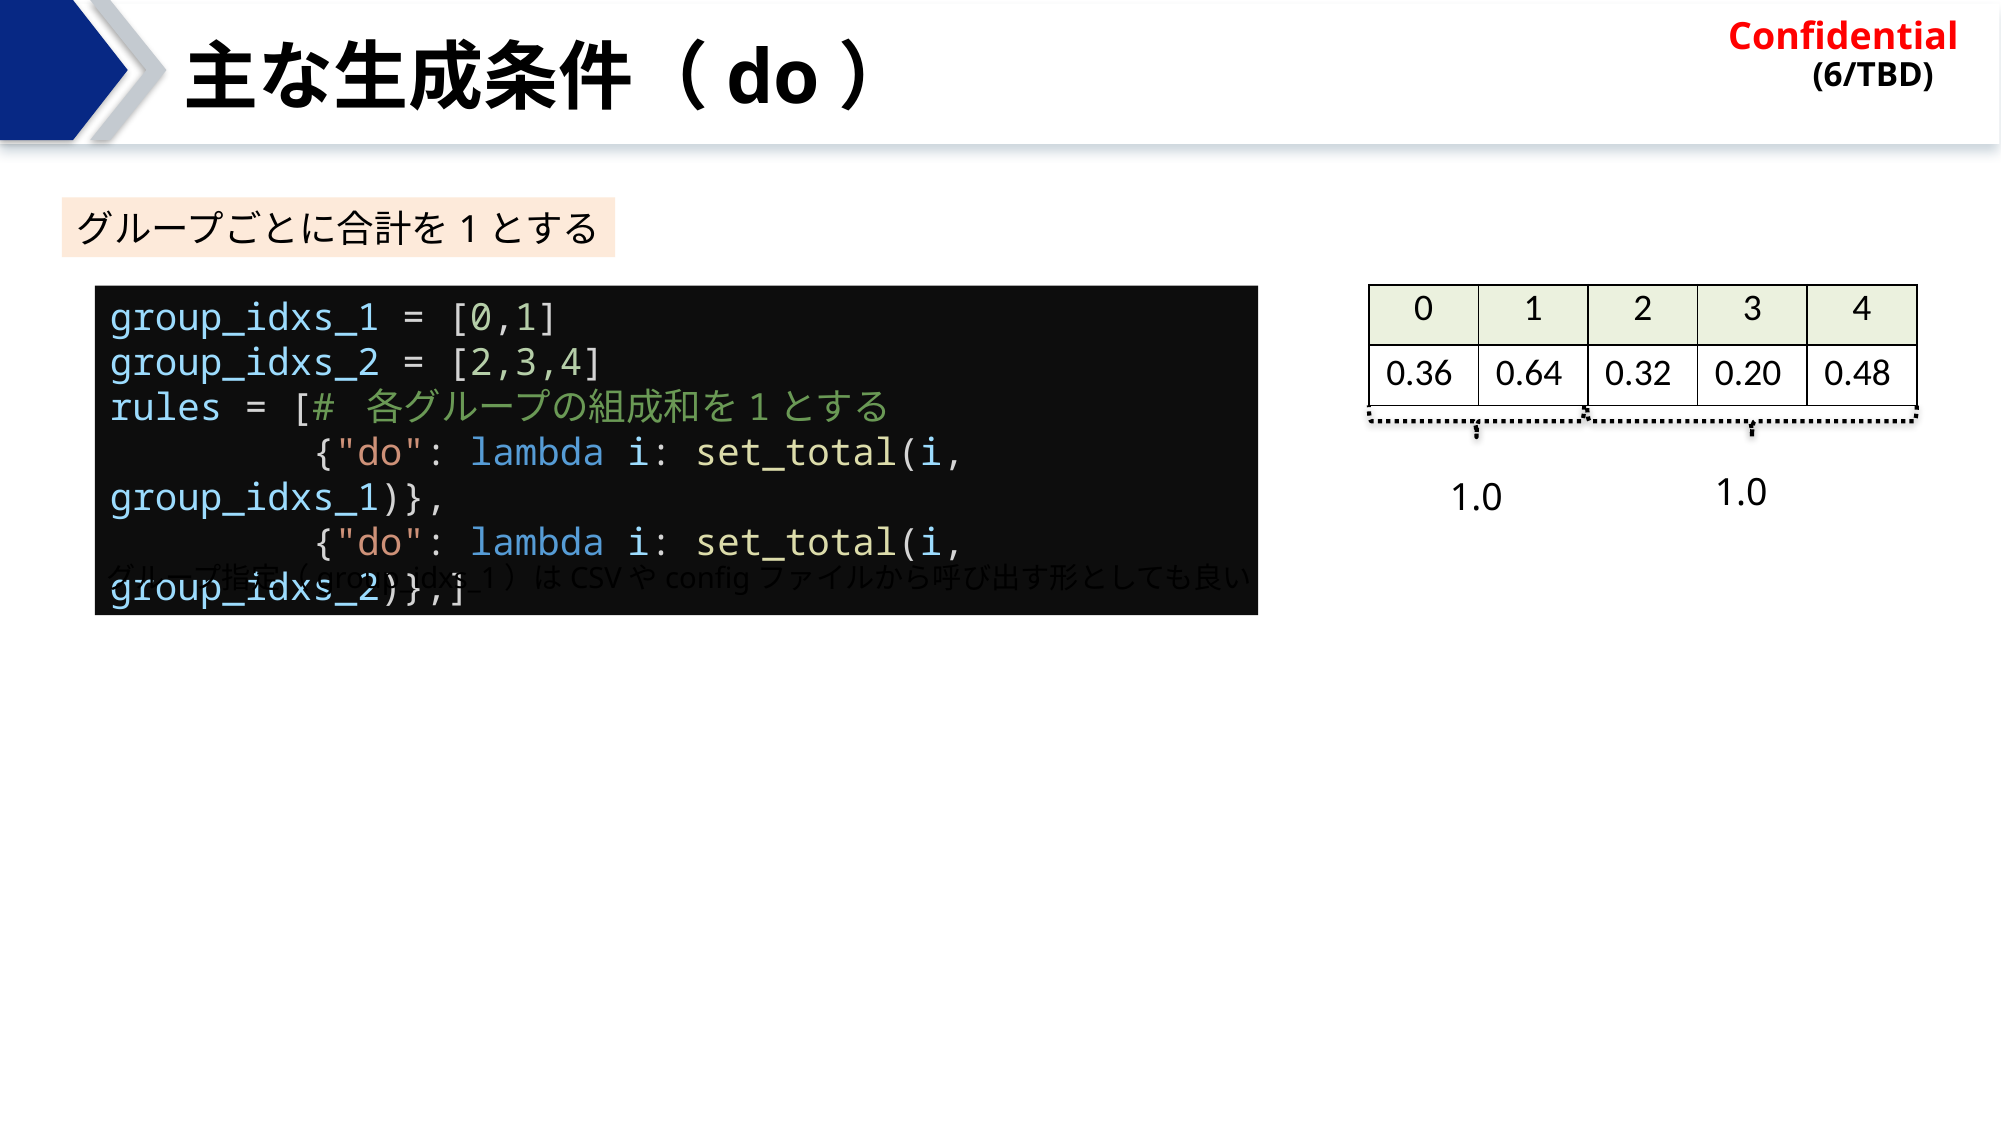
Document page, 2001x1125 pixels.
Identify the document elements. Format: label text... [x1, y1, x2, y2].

text_box グループごとに合計を1とする [61, 197, 616, 258]
text_box [1585, 405, 1919, 438]
table_header 2 [1589, 286, 1697, 344]
table_cell 0.64 [1479, 346, 1587, 404]
text_box グループ指定（group_idxs_1）はCSVやconfigファイルから呼び出す形としても良い [90, 550, 1269, 604]
table_cell 0.20 [1698, 346, 1806, 403]
text_box 1.0 [1435, 465, 1518, 526]
table_cell 0.48 [1808, 346, 1916, 404]
title 主な生成条件（do） [168, 35, 1980, 113]
table_header 4 [1808, 286, 1916, 344]
table_header 1 [1479, 286, 1587, 344]
text_box group_idxs_1 = [0,1] group_idxs_2 = [2,3,4] rules = [# 各グループの組成和を1とする {"do": lambda i: set_total(i, group_idxs_1)}, {"do": lambda i: set_total(i, group_idxs_2)},] [94, 604, 1259, 616]
table_header 0 [1370, 286, 1478, 344]
table_cell 0.32 [1589, 346, 1697, 404]
text_box group_idxs_1 = [0,1] group_idxs_2 = [2,3,4] rules = [# 各グループの組成和を1とする {"do": lambda i: set_total(i, group_idxs_1)}, {"do": lambda i: set_total(i, group_idxs_2)},] [94, 285, 1259, 550]
text_box [1366, 405, 1585, 440]
table_cell 0.36 [1370, 346, 1478, 404]
text_box 1.0 [1699, 460, 1783, 521]
table_header 3 [1698, 286, 1806, 344]
